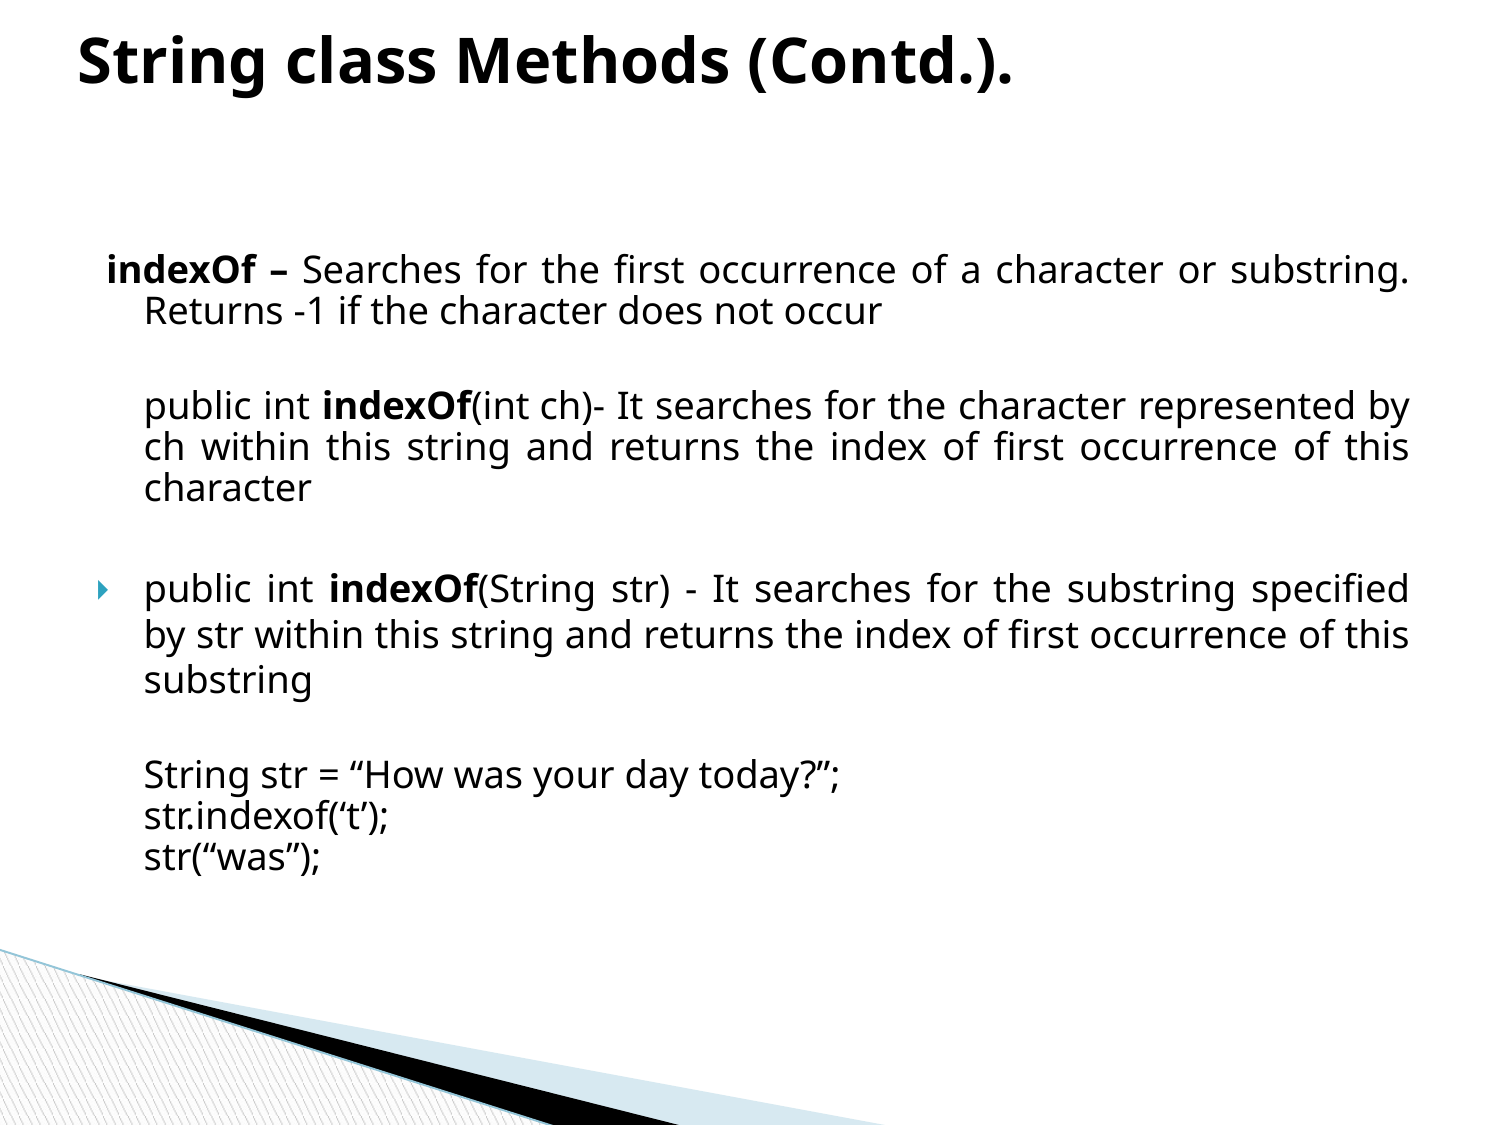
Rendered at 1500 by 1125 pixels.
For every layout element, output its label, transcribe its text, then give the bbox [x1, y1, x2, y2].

list indexOf – Searches for the first occurrence of a character or substring. Returns -1 if the character does not occur public int indexOf(int ch)- It searches for the character represented by ch within this string and returns the index of first occurrence of this character public int indexOf(String str) - It searches for the substring specified by str within this string and returns the index of first occurrence of this substring String str = “How was your day today?”; str.indexof(‘t’); str(“was”); [75, 243, 1425, 986]
title String class Methods (Contd.). [62, 12, 1413, 104]
